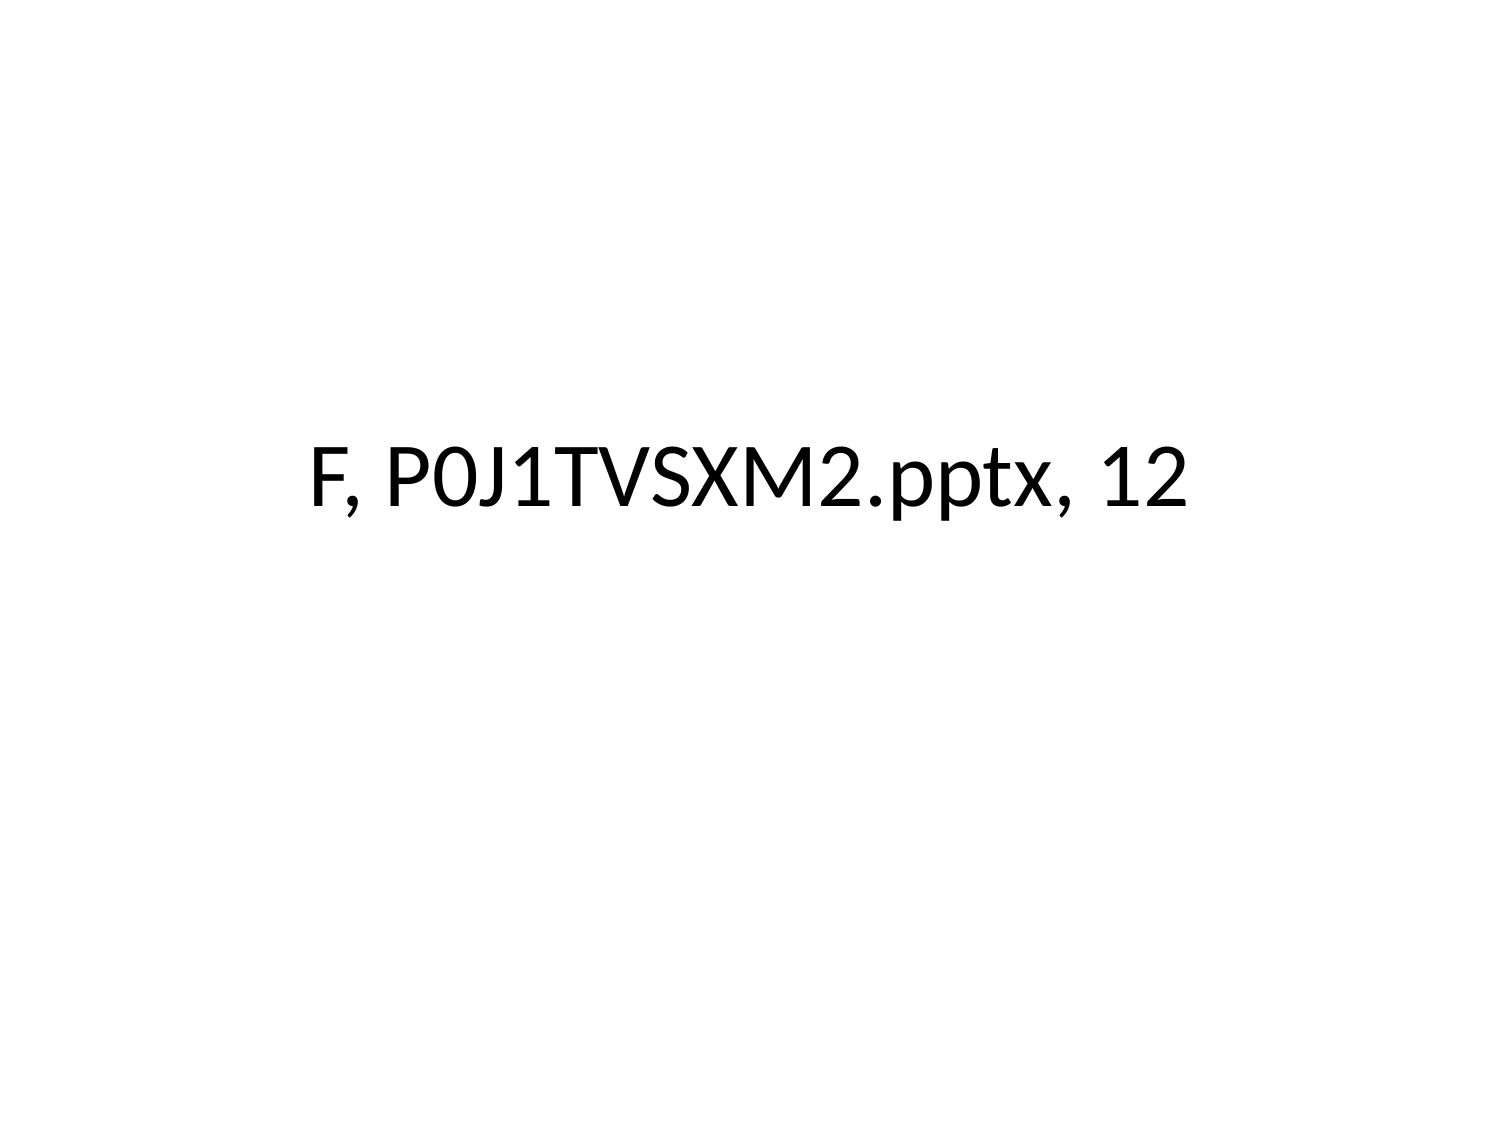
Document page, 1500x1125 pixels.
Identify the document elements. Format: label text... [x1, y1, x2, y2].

title F, P0J1TVSXM2.pptx, 12 [112, 349, 1388, 591]
